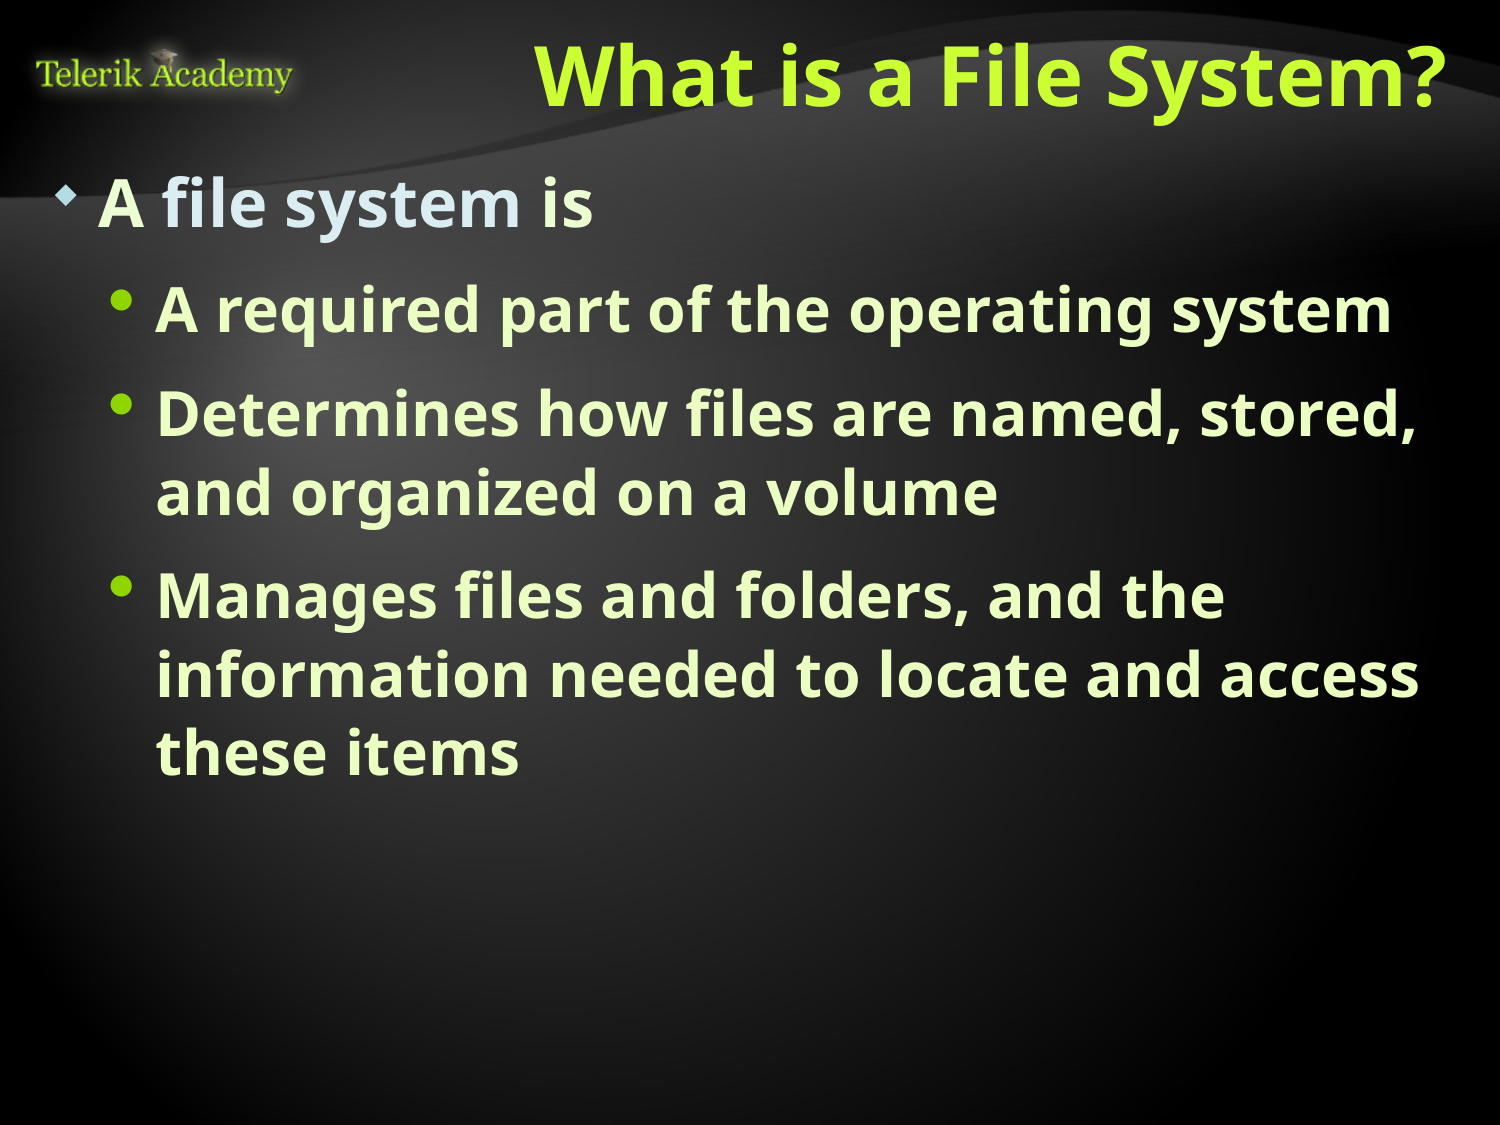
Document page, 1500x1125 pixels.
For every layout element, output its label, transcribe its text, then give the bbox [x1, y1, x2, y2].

list A file system is A required part of the operating system Determines how files are named, stored, and organized on a volume Manages files and folders, and the information needed to locate and access these items [37, 149, 1463, 1100]
title What is a File System? [300, 12, 1463, 149]
picture [0, 0, 1500, 1125]
